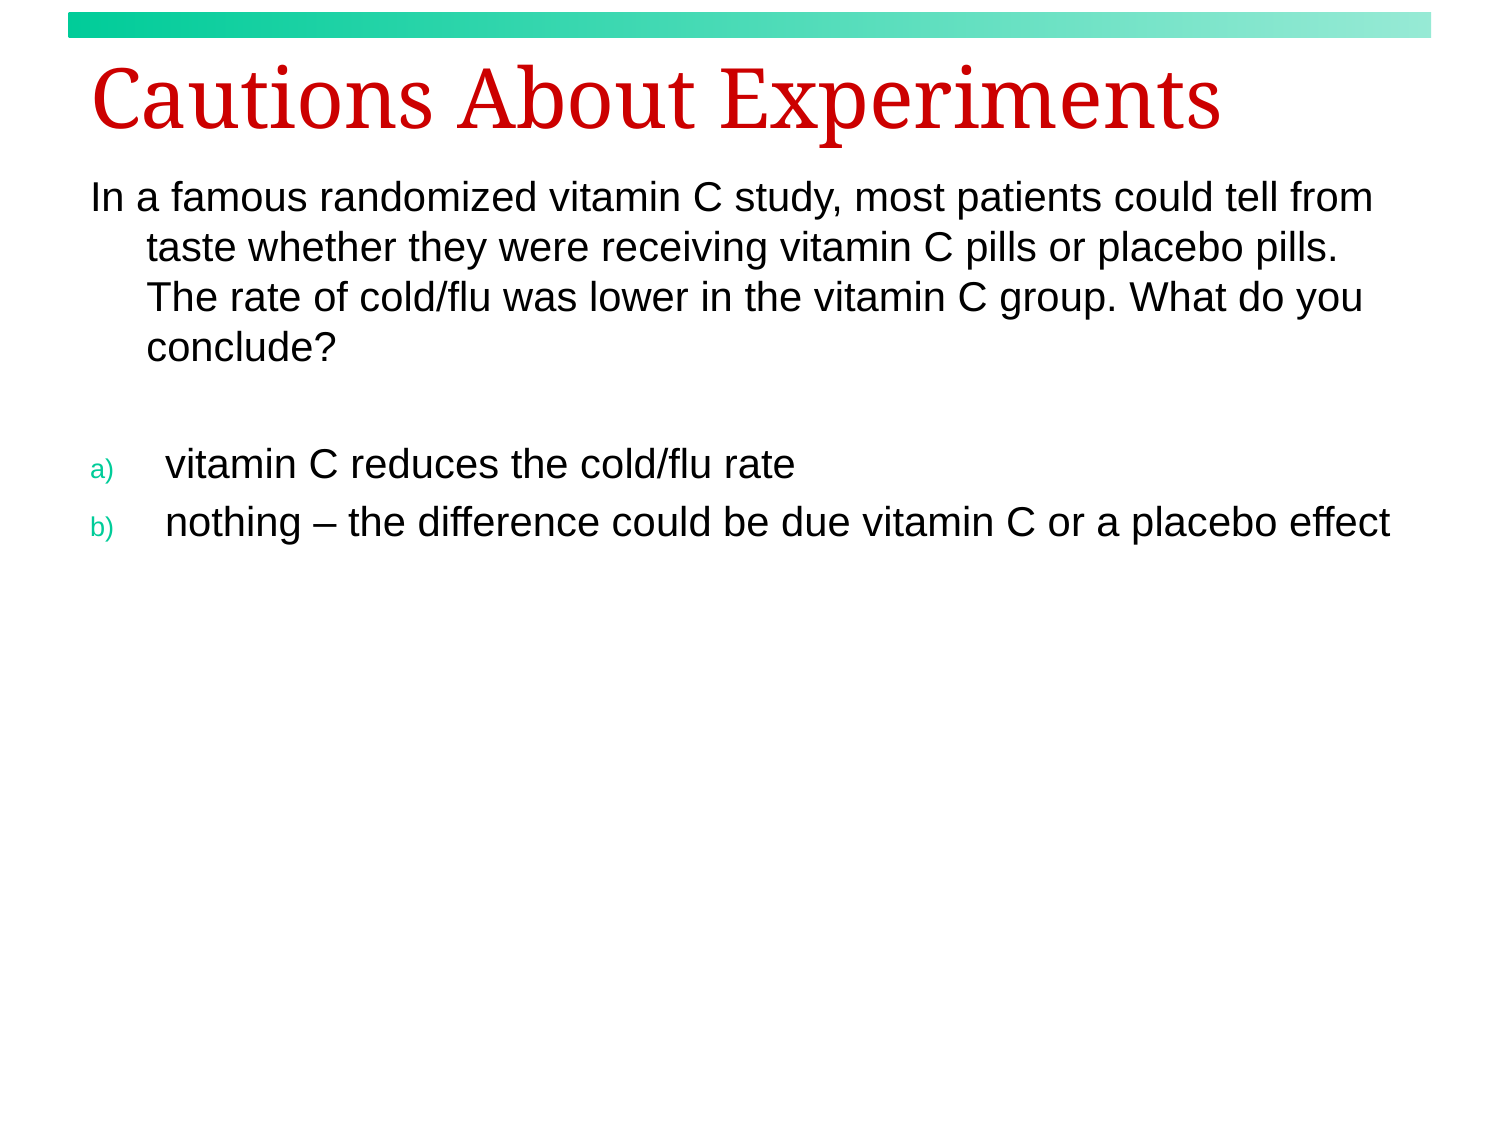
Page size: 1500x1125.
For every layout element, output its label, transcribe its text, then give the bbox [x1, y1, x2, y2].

title Cautions About Experiments [74, 37, 1426, 162]
list In a famous randomized vitamin C study, most patients could tell from taste whether they were receiving vitamin C pills or placebo pills. The rate of cold/flu was lower in the vitamin C group. What do you conclude? vitamin C reduces the cold/flu rate nothing – the difference could be due vitamin C or a placebo effect [74, 162, 1426, 1088]
